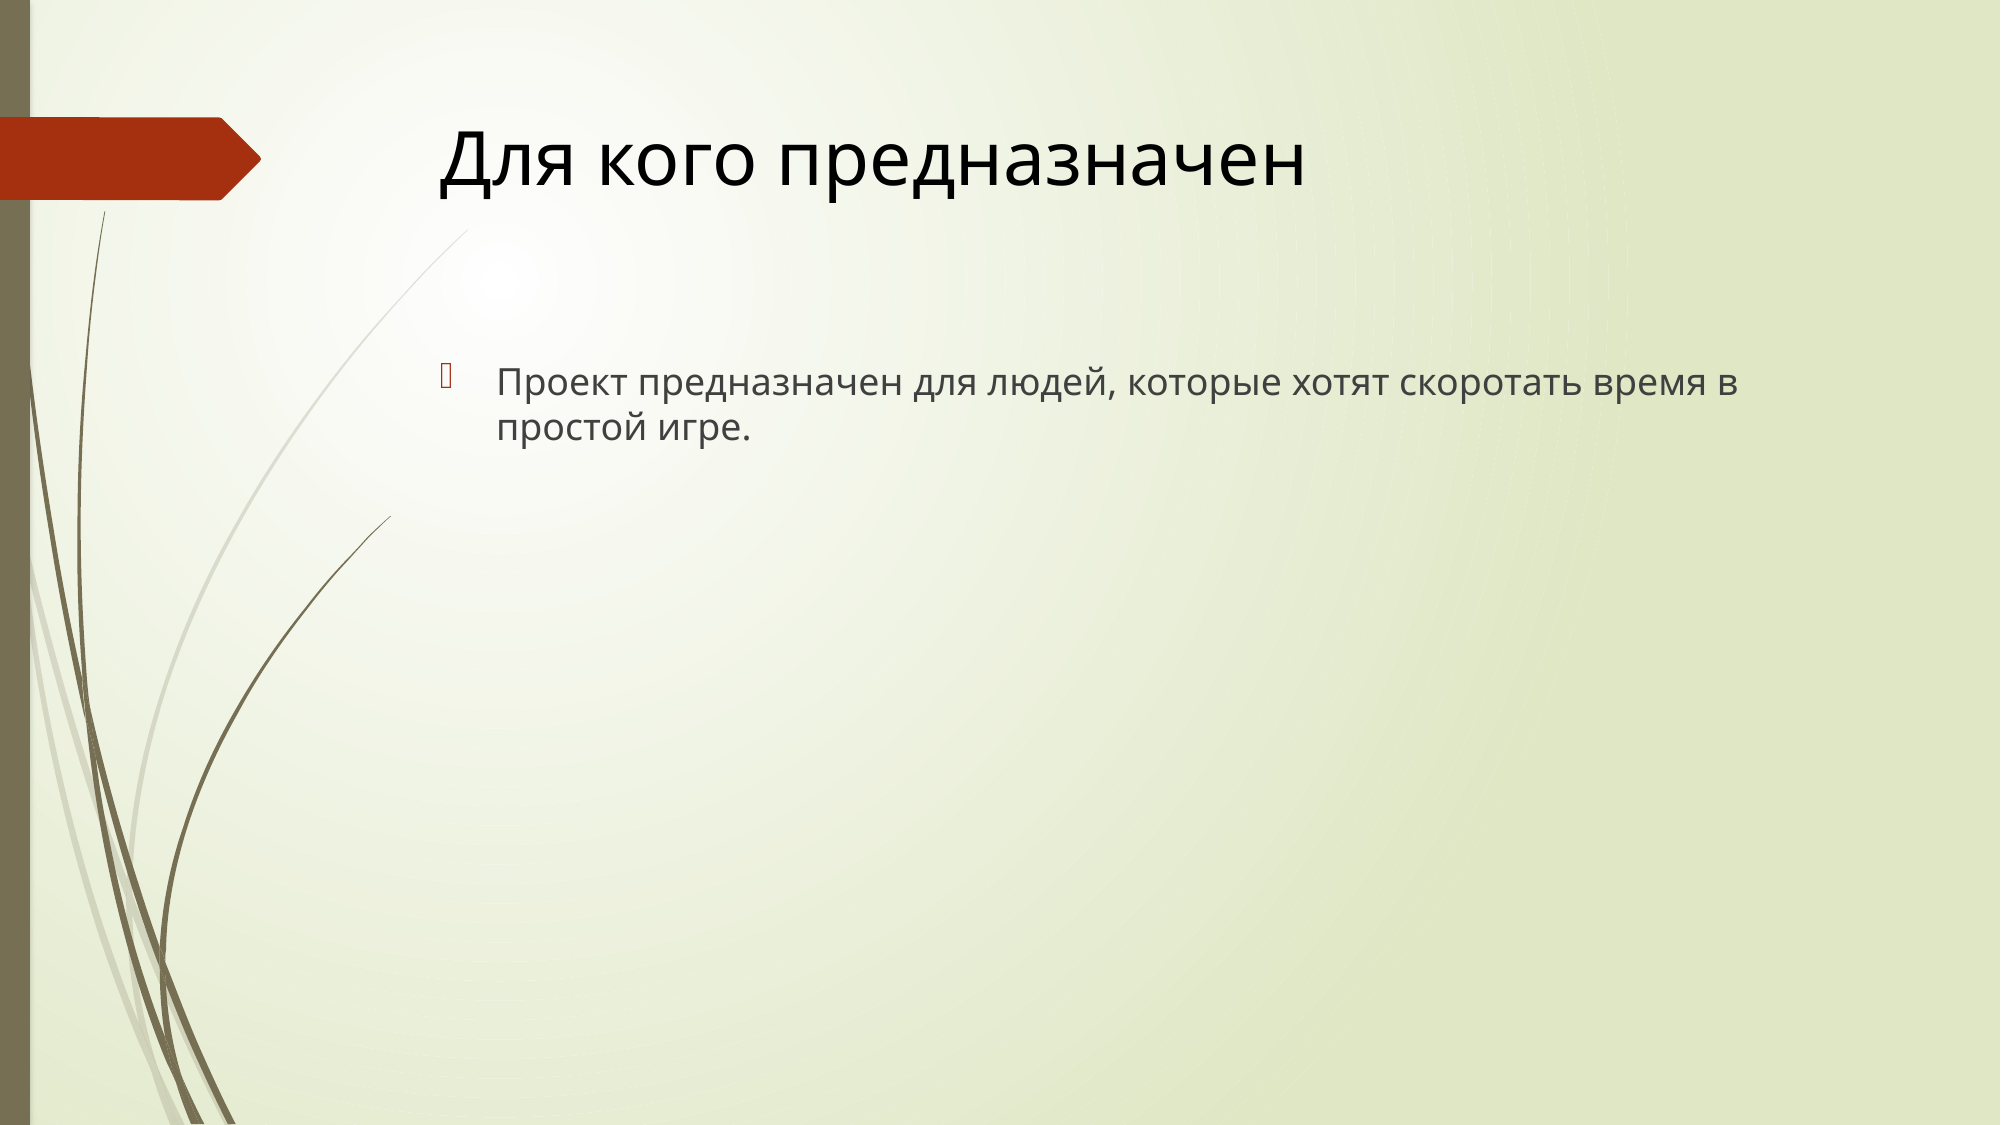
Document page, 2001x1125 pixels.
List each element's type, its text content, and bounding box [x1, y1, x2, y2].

list Проект предназначен для людей, которые хотят скоротать время в простой игре. [424, 350, 1888, 970]
title Для кого предназначен [425, 102, 1888, 313]
